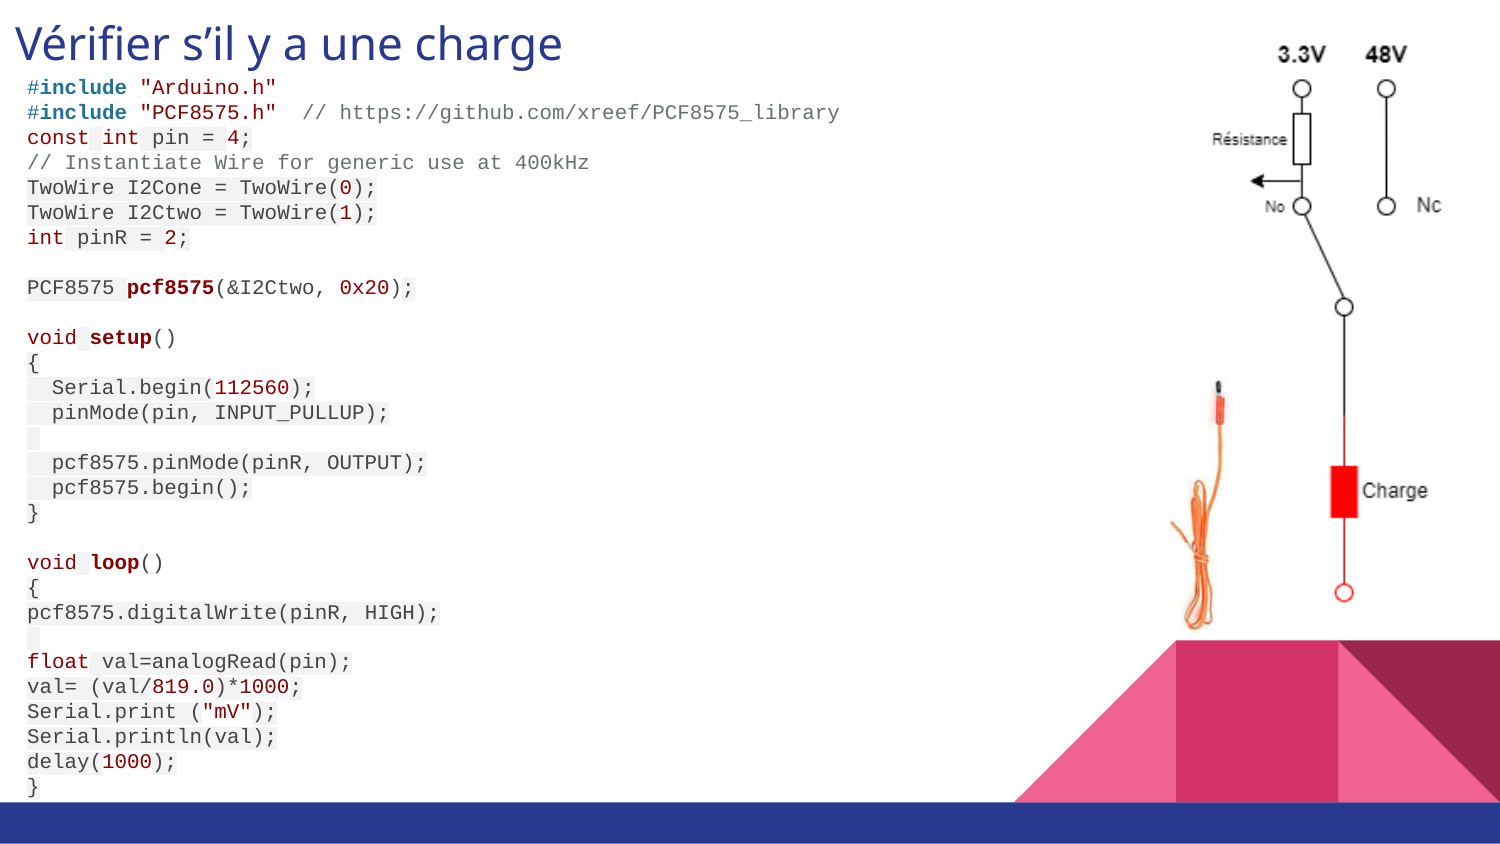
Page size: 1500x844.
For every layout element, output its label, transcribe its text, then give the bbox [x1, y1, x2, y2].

picture [1159, 31, 1462, 640]
text_box #include "Arduino.h" #include "PCF8575.h" // https://github.com/xreef/PCF8575_library const int pin = 4; // Instantiate Wire for generic use at 400kHz TwoWire I2Cone = TwoWire(0); TwoWire I2Ctwo = TwoWire(1); int pinR = 2; PCF8575 pcf8575(&I2Ctwo, 0x20); void setup() { Serial.begin(112560); pinMode(pin, INPUT_PULLUP); pcf8575.pinMode(pinR, OUTPUT); pcf8575.begin(); } void loop() { pcf8575.digitalWrite(pinR, HIGH); float val=analogRead(pin); val= (val/819.0)*1000; Serial.print ("mV"); Serial.println(val); delay(1000); } [11, 58, 1312, 814]
title Vérifier s’il y a une charge [0, 0, 1398, 100]
